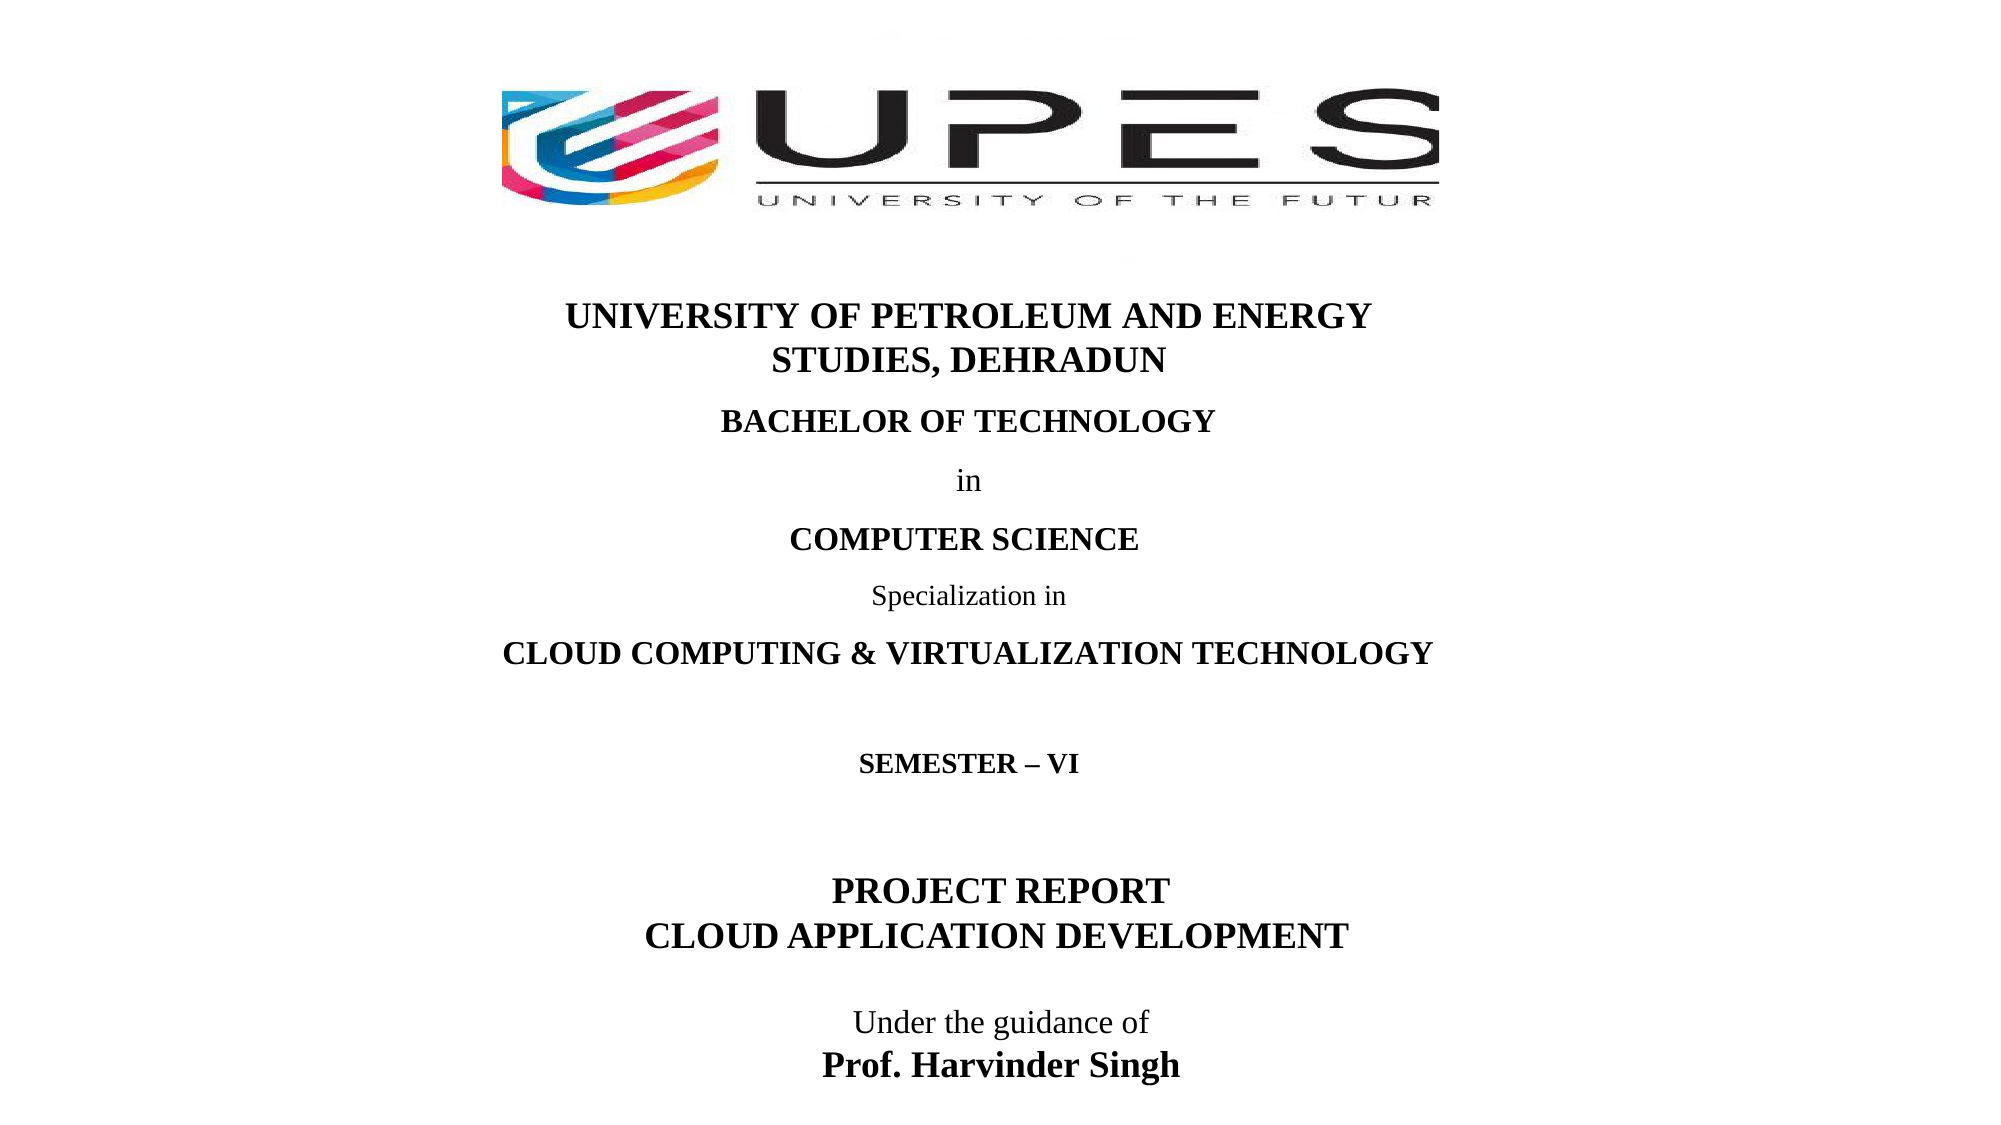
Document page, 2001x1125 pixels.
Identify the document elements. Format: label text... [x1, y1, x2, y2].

picture [498, 29, 1440, 803]
text_box PROJECT REPORT CLOUD APPLICATION DEVELOPMENT Under the guidance of Prof. Harvinder Singh [57, 858, 1946, 1093]
